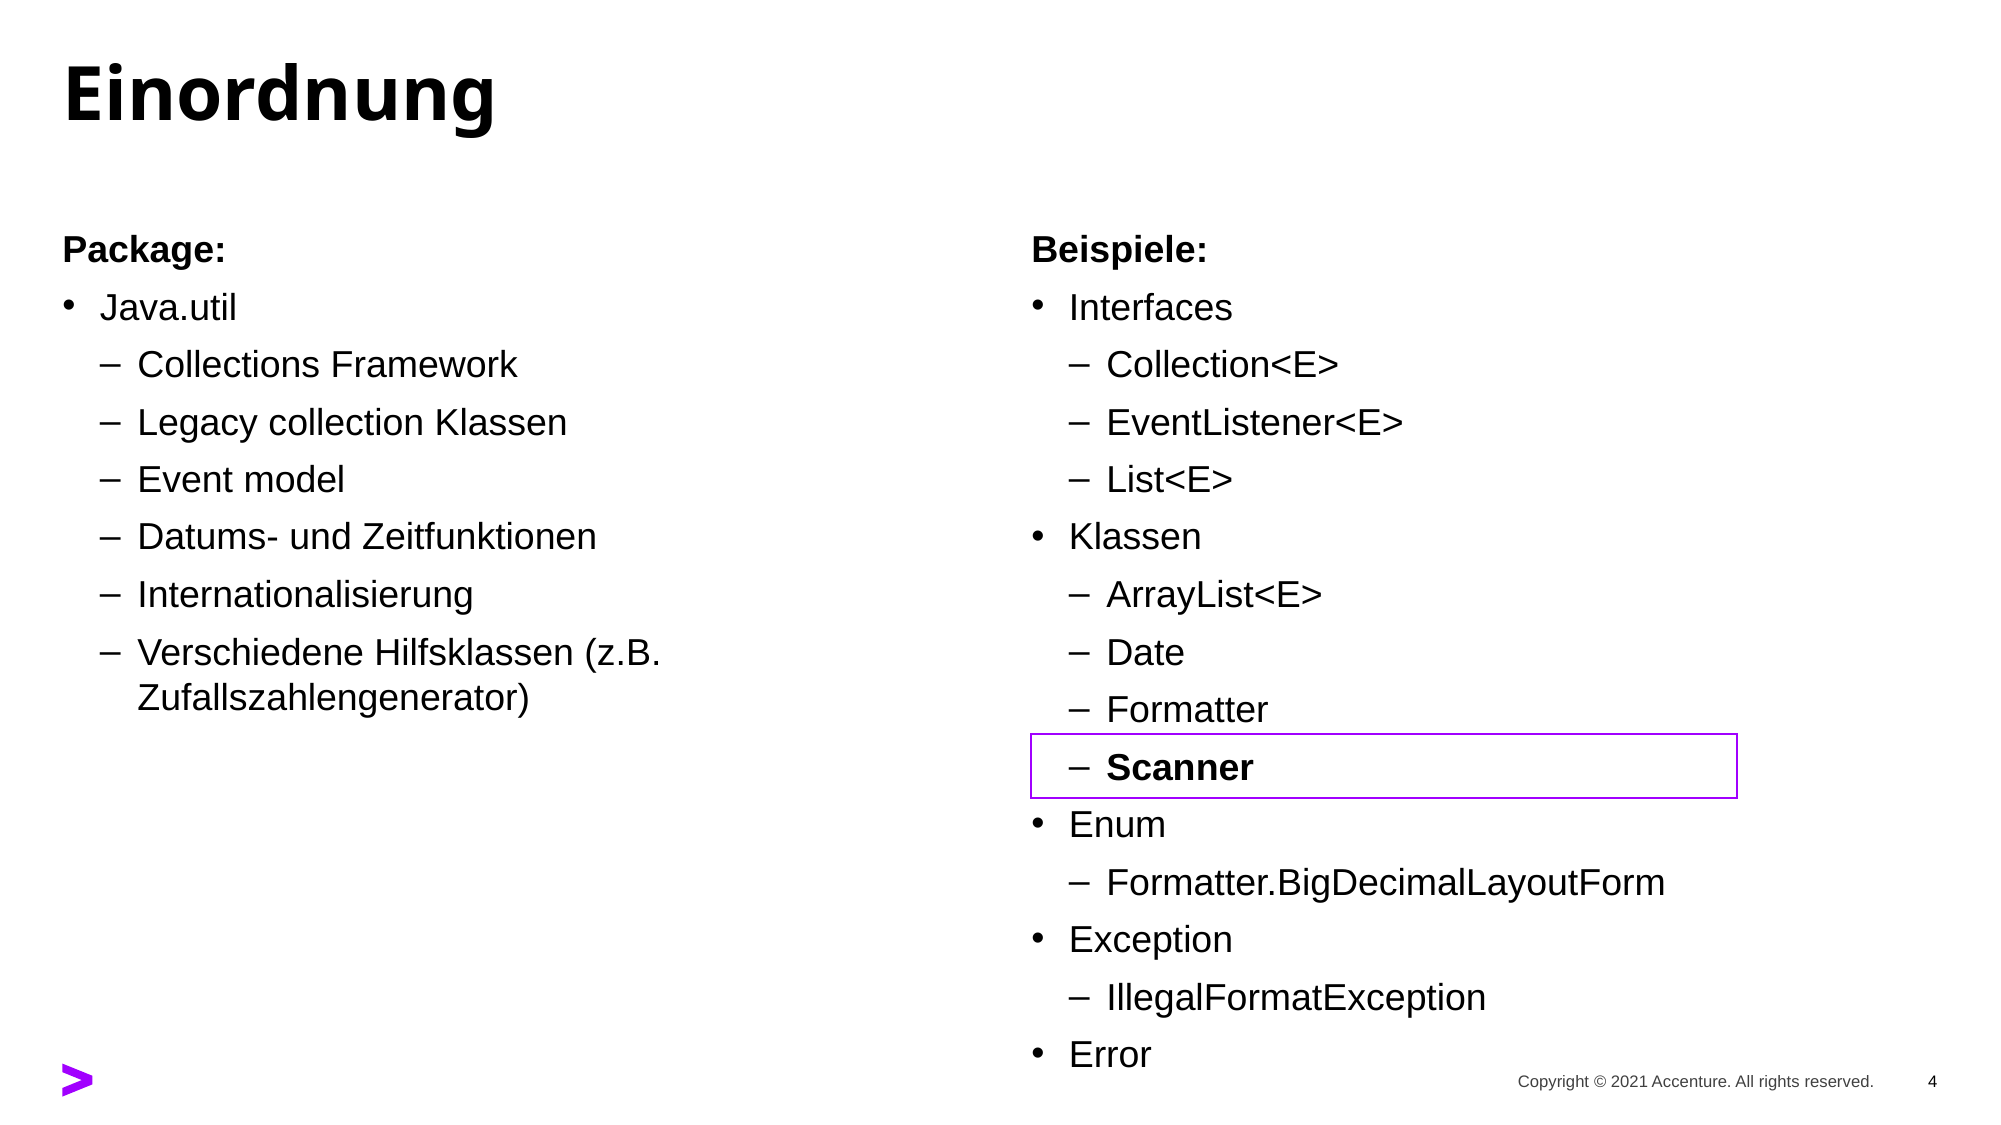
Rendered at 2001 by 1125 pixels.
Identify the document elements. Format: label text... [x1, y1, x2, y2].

title Einordnung [62, 62, 1938, 225]
footer Copyright © 2021 Accenture. All rights reserved. [1200, 1064, 1875, 1097]
list Package: Java.util Collections Framework Legacy collection Klassen Event model Datums- und Zeitfunktionen Internationalisierung Verschiedene Hilfsklassen (z.B. Zufallszahlengenerator) [62, 224, 969, 1035]
slide_number 4 [1883, 1064, 1938, 1098]
text_box [1030, 733, 1738, 799]
list Beispiele: Interfaces Collection<E> EventListener<E> List<E> Klassen ArrayList<E> Date Formatter Scanner Enum Formatter.BigDecimalLayoutForm Exception IllegalFormatException Error [1031, 224, 1938, 1035]
